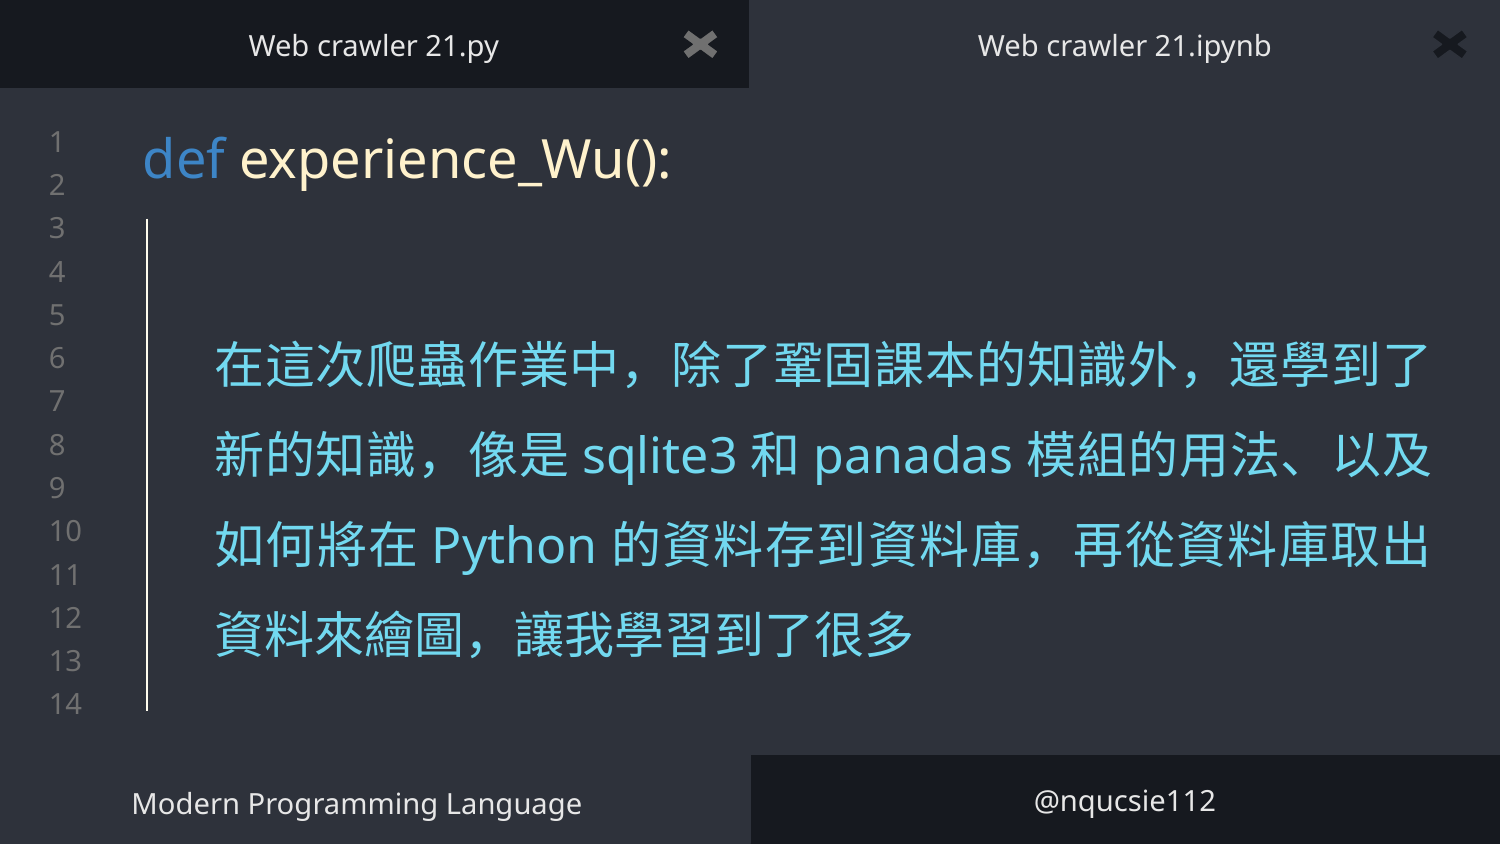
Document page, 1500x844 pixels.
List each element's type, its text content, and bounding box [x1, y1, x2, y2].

text_box [682, 29, 719, 60]
text_box Modern Programming Language [116, 770, 749, 829]
text_box @nqucsie112 [749, 770, 1500, 829]
text_box [1431, 29, 1468, 60]
text_box Web crawler 21.py [0, 15, 749, 74]
title def experience_Wu(): [127, 109, 858, 204]
text_box 在這次爬蟲作業中，除了鞏固課本的知識外，還學到了新的知識，像是sqlite3和panadas模組的用法、以及如何將在Python的資料存到資料庫，再從資料庫取出資料來繪圖，讓我學習到了很多 [199, 289, 1448, 641]
text_box Web crawler 21.ipynb [749, 15, 1500, 74]
